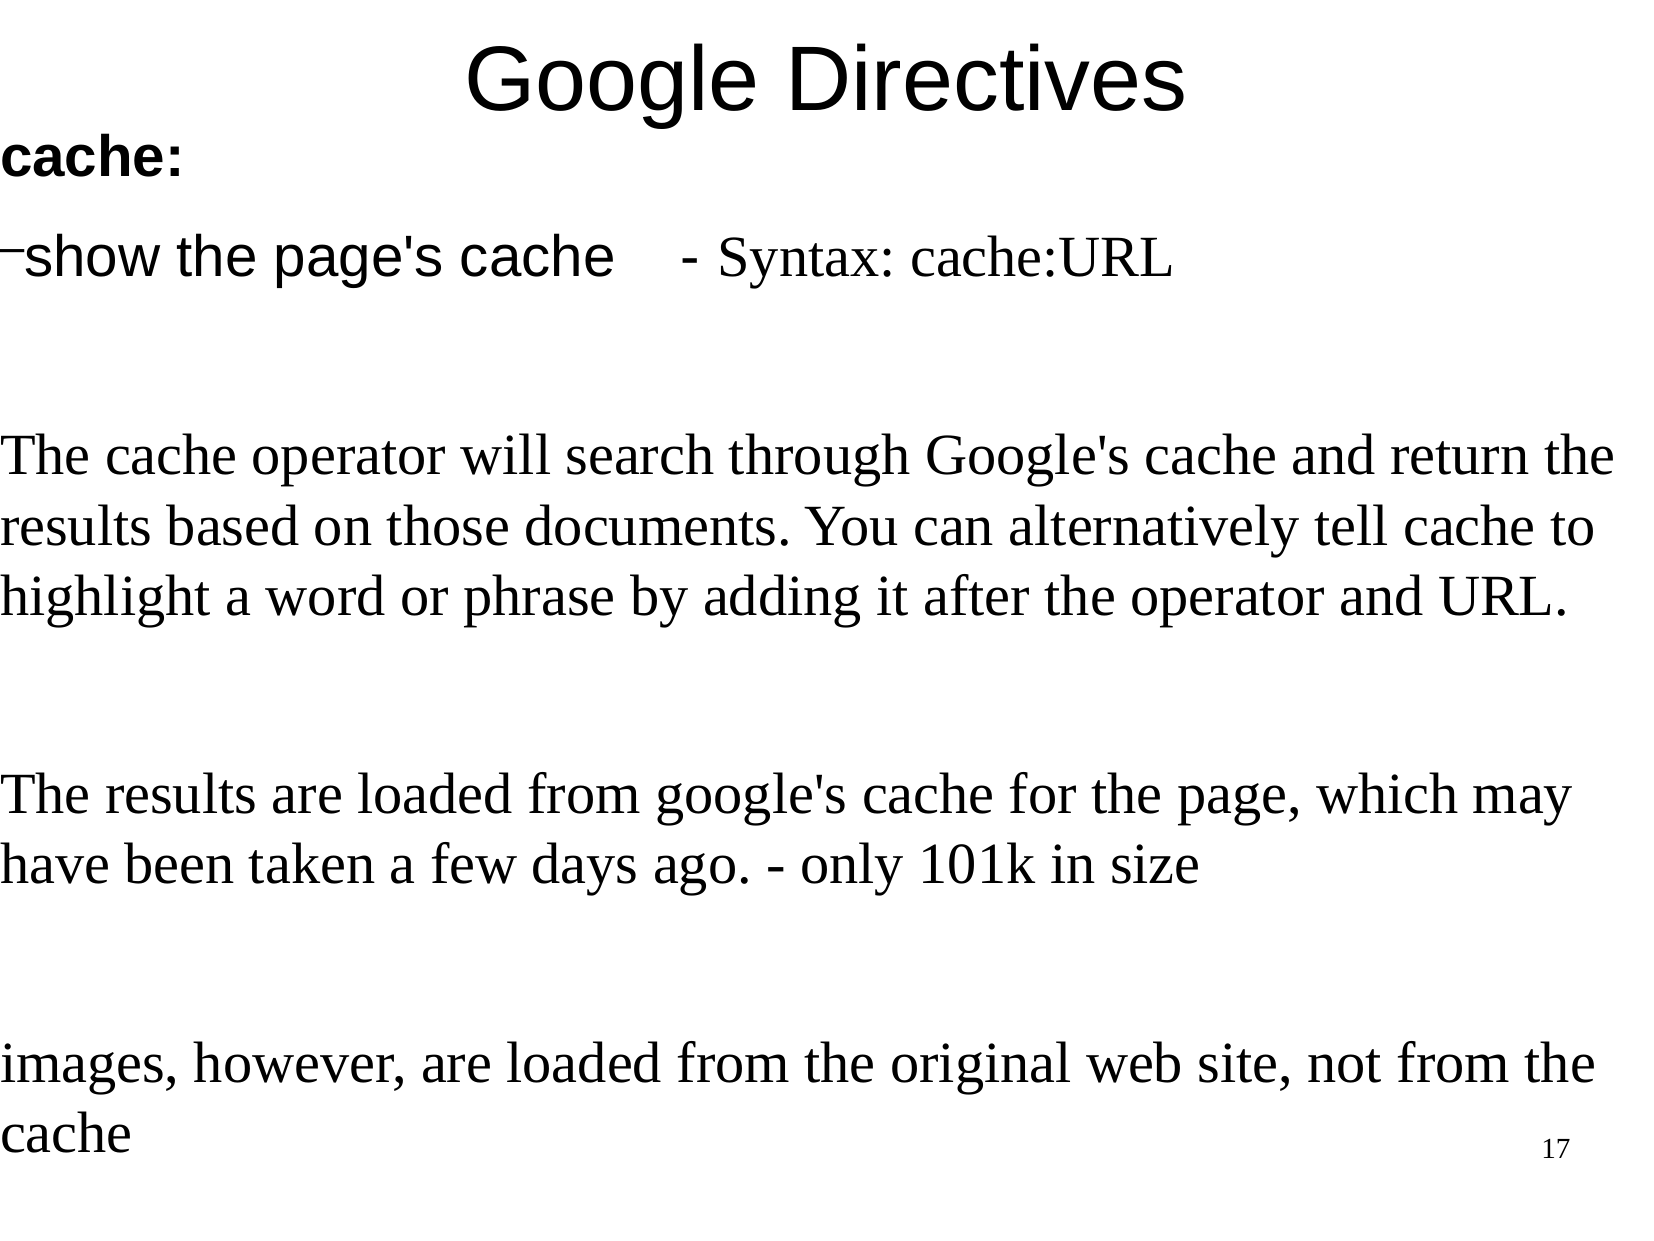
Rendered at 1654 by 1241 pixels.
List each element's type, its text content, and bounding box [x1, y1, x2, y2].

title Google Directives [82, 0, 1571, 118]
list cache: show the page's cache - Syntax: cache:URL The cache operator will search through Google's cache and return the results based on those documents. You can alternatively tell cache to highlight a word or phrase by adding it after the operator and URL. The results are loaded from google's cache for the page, which may have been taken a few days ago. - only 101k in size images, however, are loaded from the original web site, not from the cache [0, 118, 1654, 1241]
